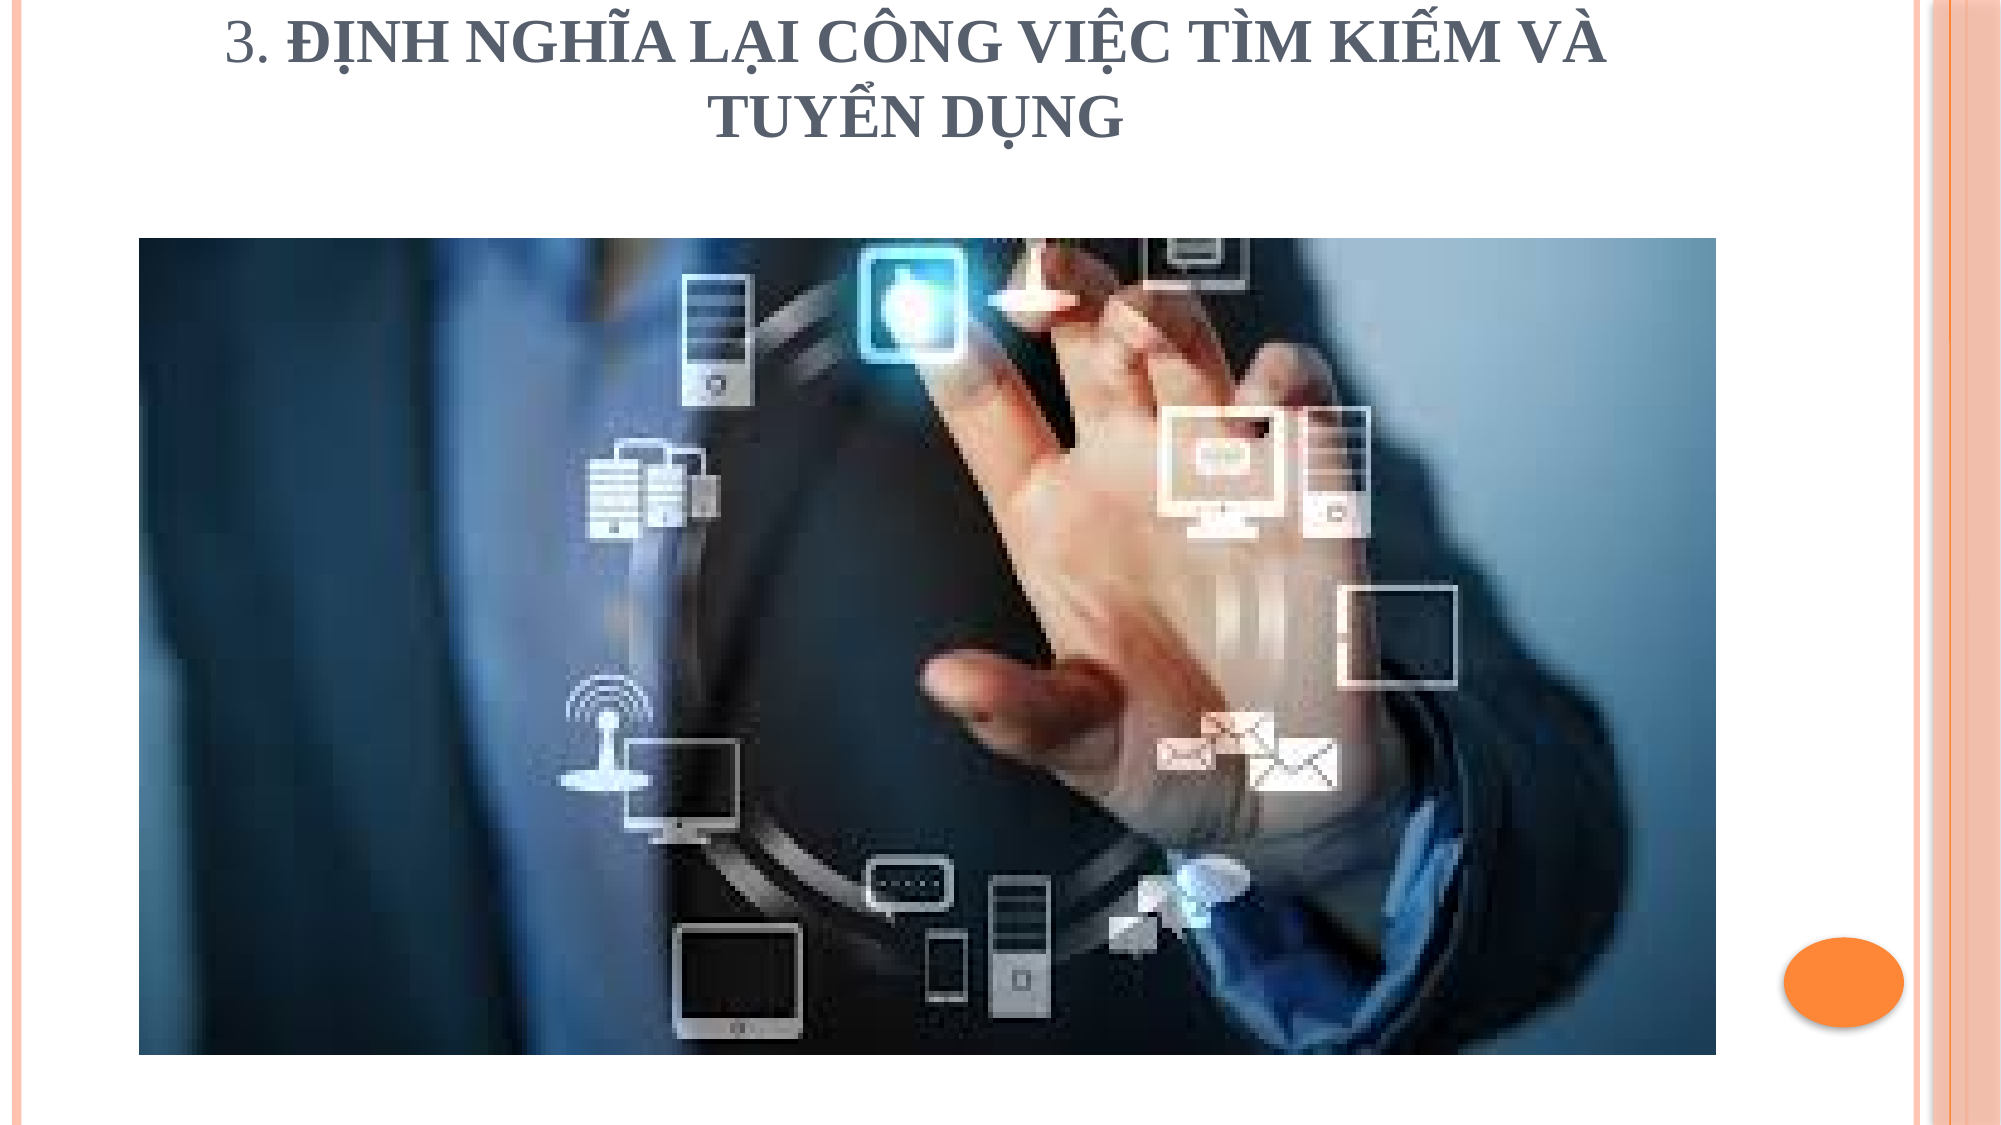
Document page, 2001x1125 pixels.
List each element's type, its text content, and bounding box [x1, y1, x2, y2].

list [138, 238, 1716, 1055]
title 3. Định nghĩa lại công việc tìm kiếm và tuyển dụng [99, 45, 1734, 233]
